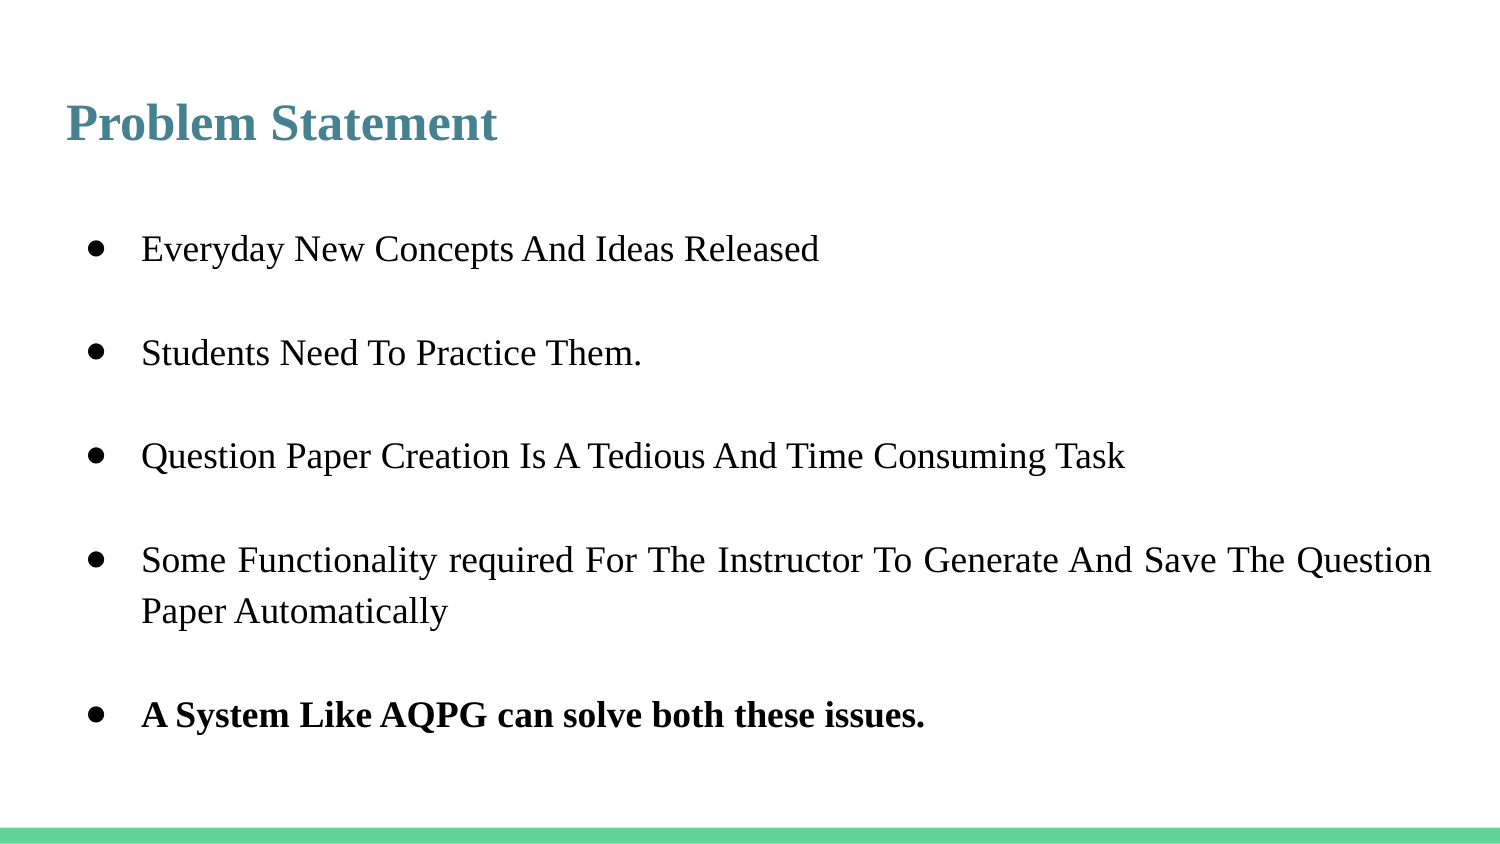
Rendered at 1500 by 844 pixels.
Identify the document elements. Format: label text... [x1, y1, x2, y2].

list Everyday New Concepts And Ideas Released Students Need To Practice Them. Question Paper Creation Is A Tedious And Time Consuming Task Some Functionality required For The Instructor To Generate And Save The Question Paper Automatically A System Like AQPG can solve both these issues. [50, 202, 1450, 804]
title Problem Statement [50, 72, 1450, 168]
